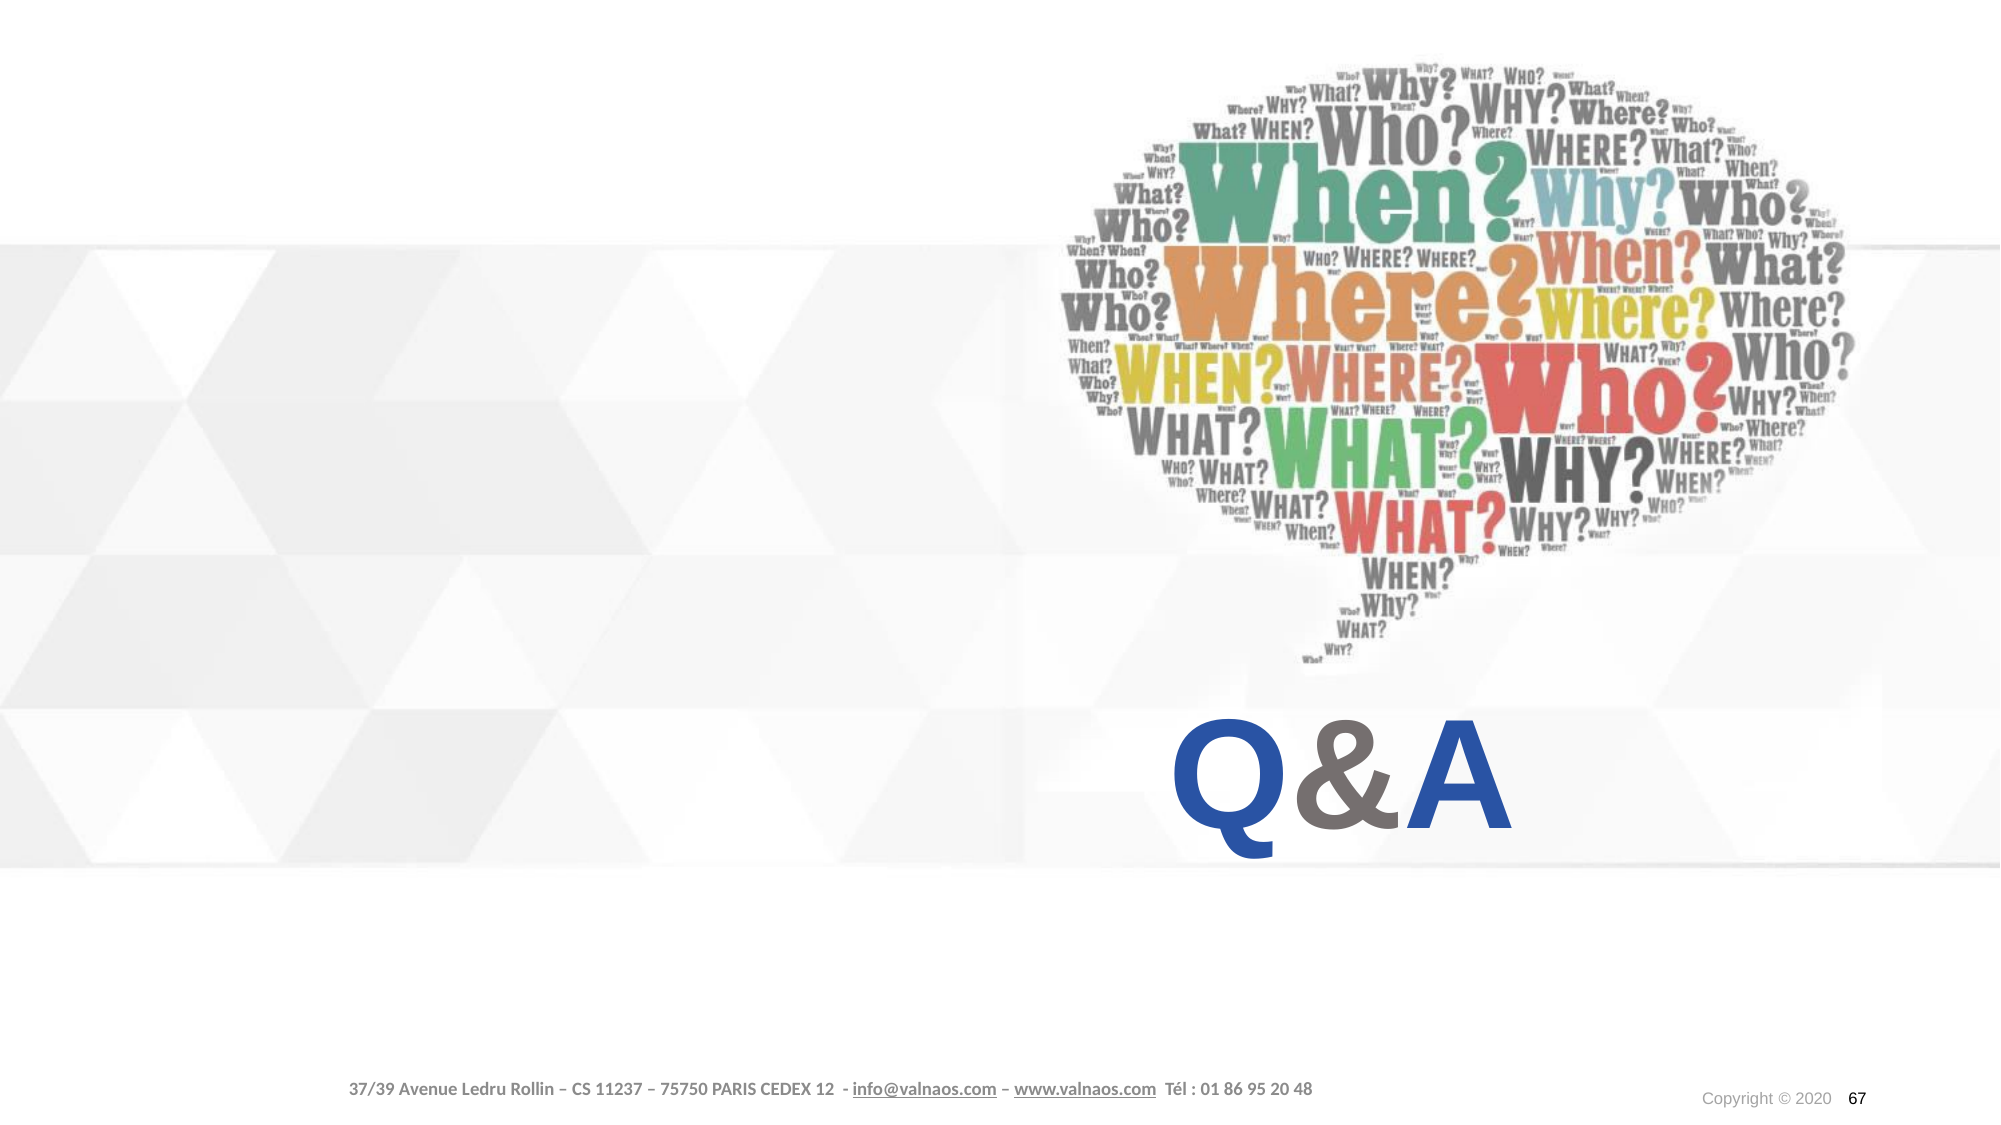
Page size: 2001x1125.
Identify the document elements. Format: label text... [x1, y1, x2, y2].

text_box [0, 0, 2000, 1125]
text_box 37/39 Avenue Ledru Rollin – CS 11237 – 75750 PARIS CEDEX 12 - info@valnaos.com – www.valnaos.com Tél : 01 86 95 20 48 [337, 1063, 1339, 1113]
text_box Q&A [1166, 672, 1518, 861]
slide_number Copyright © 2020 67 [1700, 1087, 1959, 1125]
